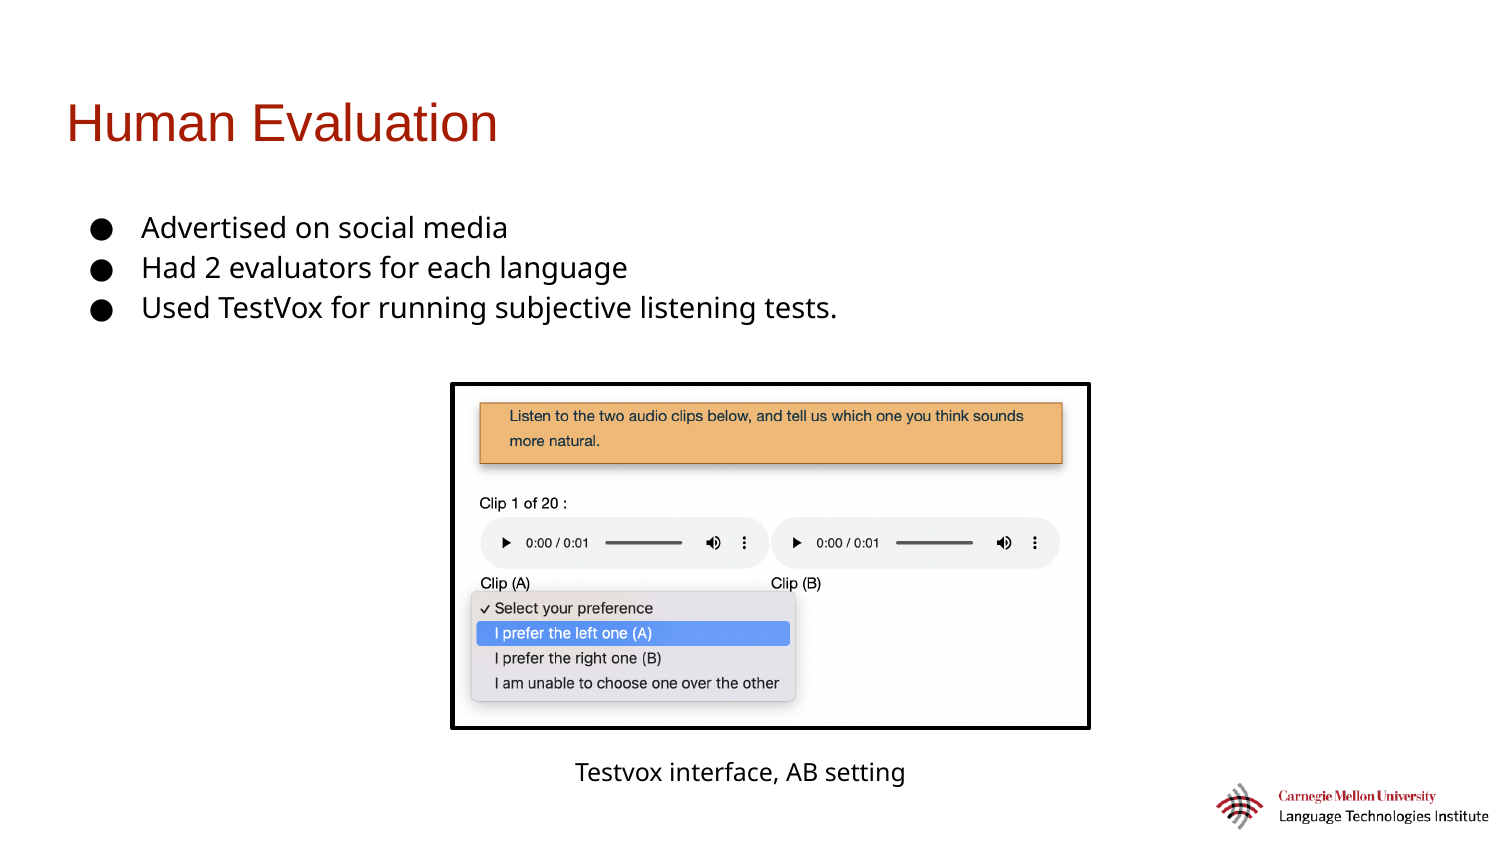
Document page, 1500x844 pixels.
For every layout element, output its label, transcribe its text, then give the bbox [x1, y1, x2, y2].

list Advertised on social media Had 2 evaluators for each language Used TestVox for running subjective listening tests. [51, 189, 1449, 347]
title Human Evaluation [51, 72, 1449, 167]
picture [454, 386, 1087, 726]
text_box Testvox interface, AB setting [560, 741, 1143, 802]
picture [1215, 767, 1492, 844]
